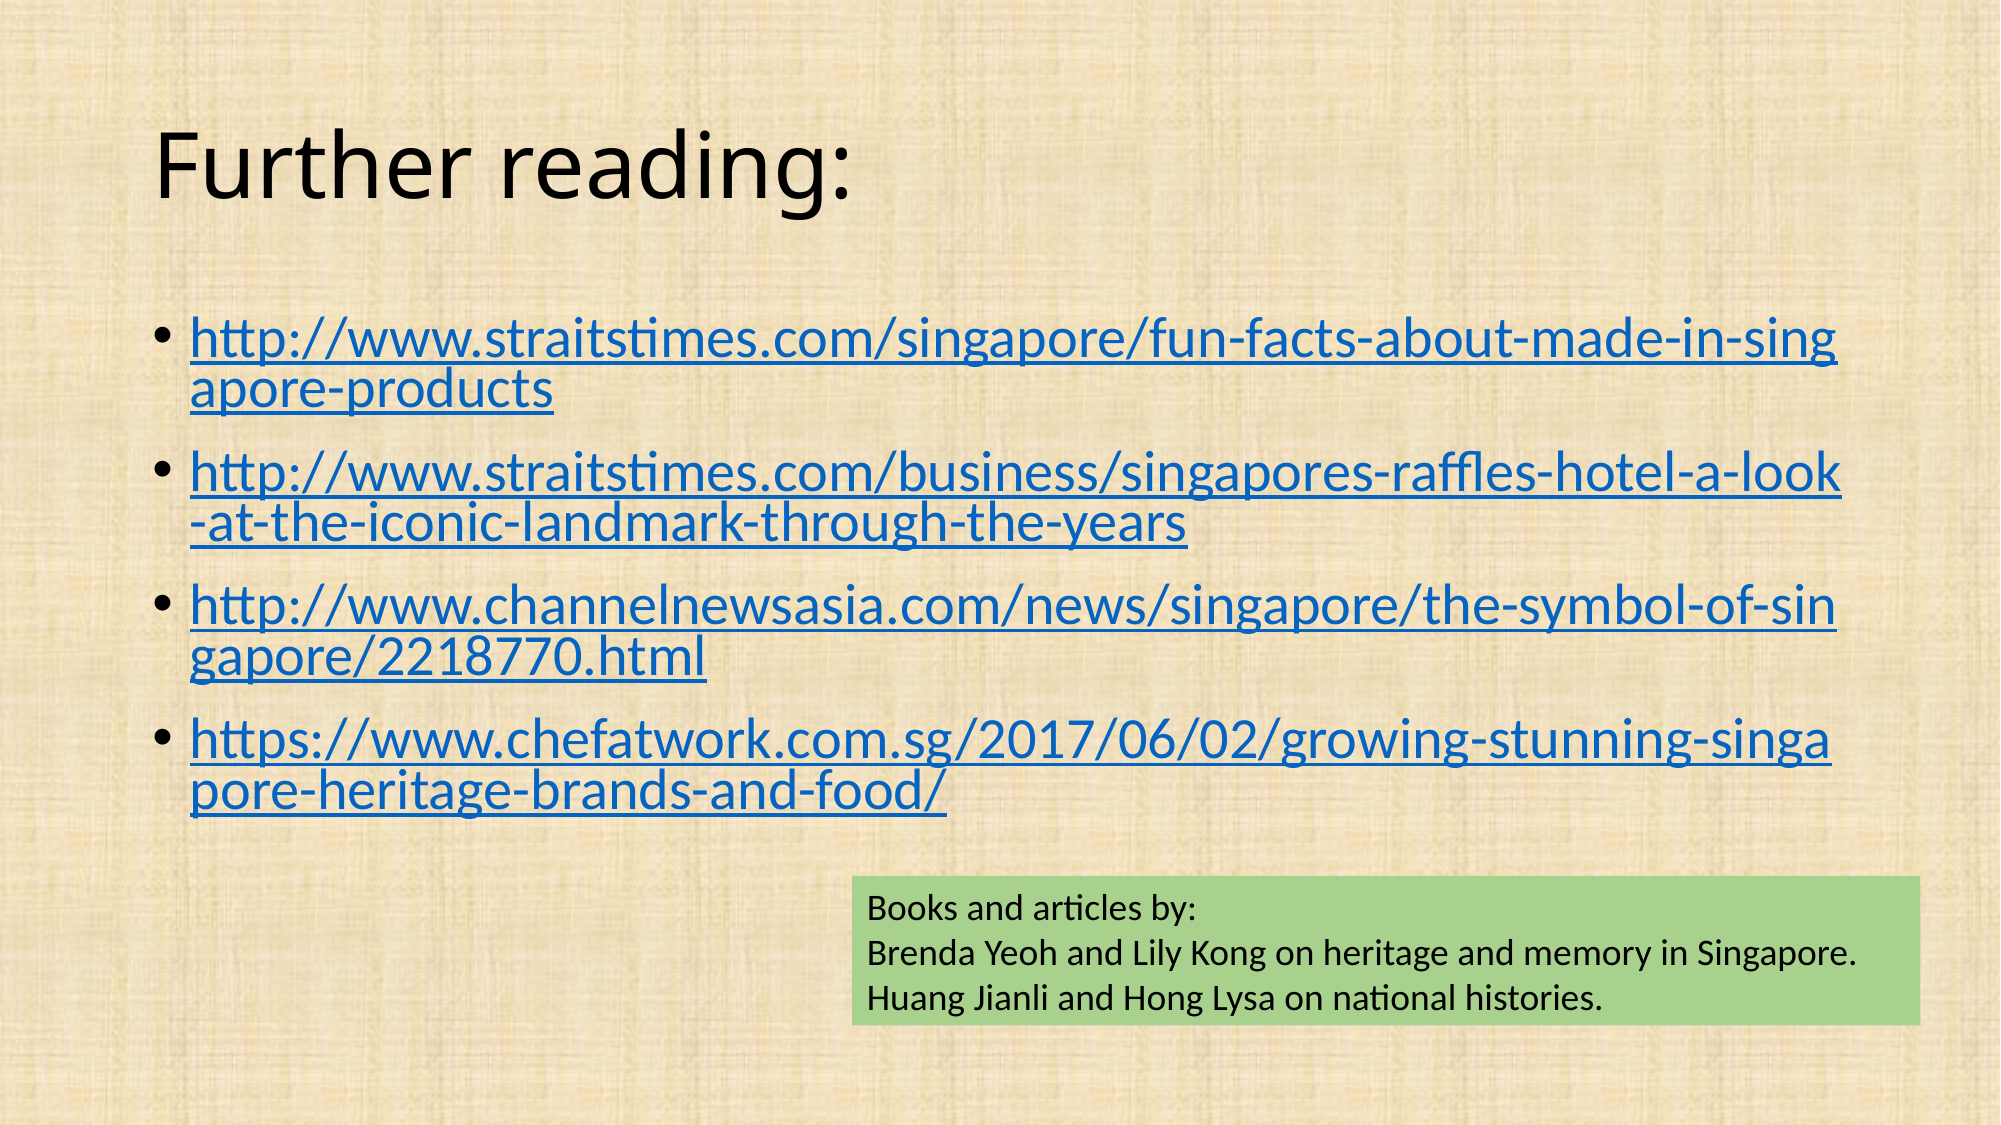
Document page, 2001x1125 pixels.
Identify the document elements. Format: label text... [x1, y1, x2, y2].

list http://www.straitstimes.com/singapore/fun-facts-about-made-in-singapore-products http://www.straitstimes.com/business/singapores-raffles-hotel-a-look-at-the-iconic-landmark-through-the-years http://www.channelnewsasia.com/news/singapore/the-symbol-of-singapore/2218770.html https://www.chefatwork.com.sg/2017/06/02/growing-stunning-singapore-heritage-brands-and-food/ [137, 299, 1863, 903]
title Further reading: [137, 59, 1863, 278]
text_box Books and articles by: Brenda Yeoh and Lily Kong on heritage and memory in Singapore. Huang Jianli and Hong Lysa on national histories. [852, 875, 1921, 1026]
